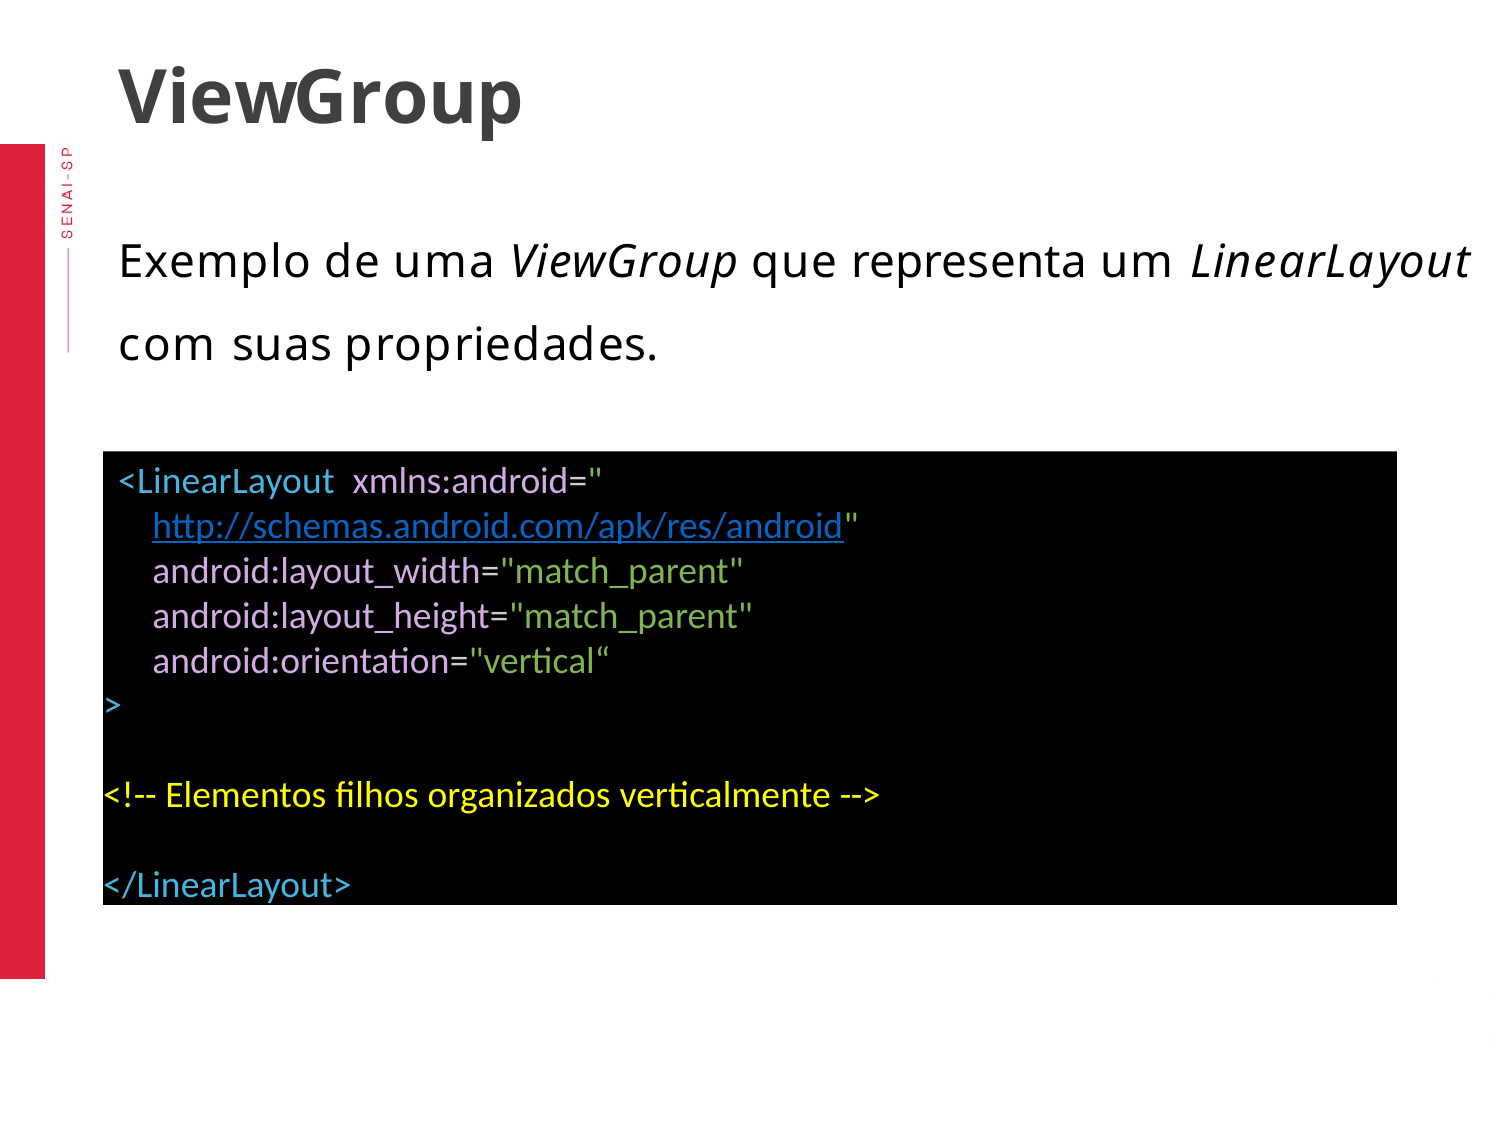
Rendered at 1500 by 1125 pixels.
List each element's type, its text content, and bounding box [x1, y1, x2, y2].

text_box <LinearLayout xmlns:android="http://schemas.android.com/apk/res/android" android:layout_width="match_parent" android:layout_height="match_parent" android:orientation="vertical“ > <!-- Elementos filhos organizados verticalmente --> </LinearLayout> [103, 451, 1397, 905]
title ViewGroup [116, 0, 834, 188]
picture [0, 0, 1500, 1125]
text_box Exemplo de uma ViewGroup que representa um LinearLayout com suas propriedades. [116, 201, 1481, 370]
